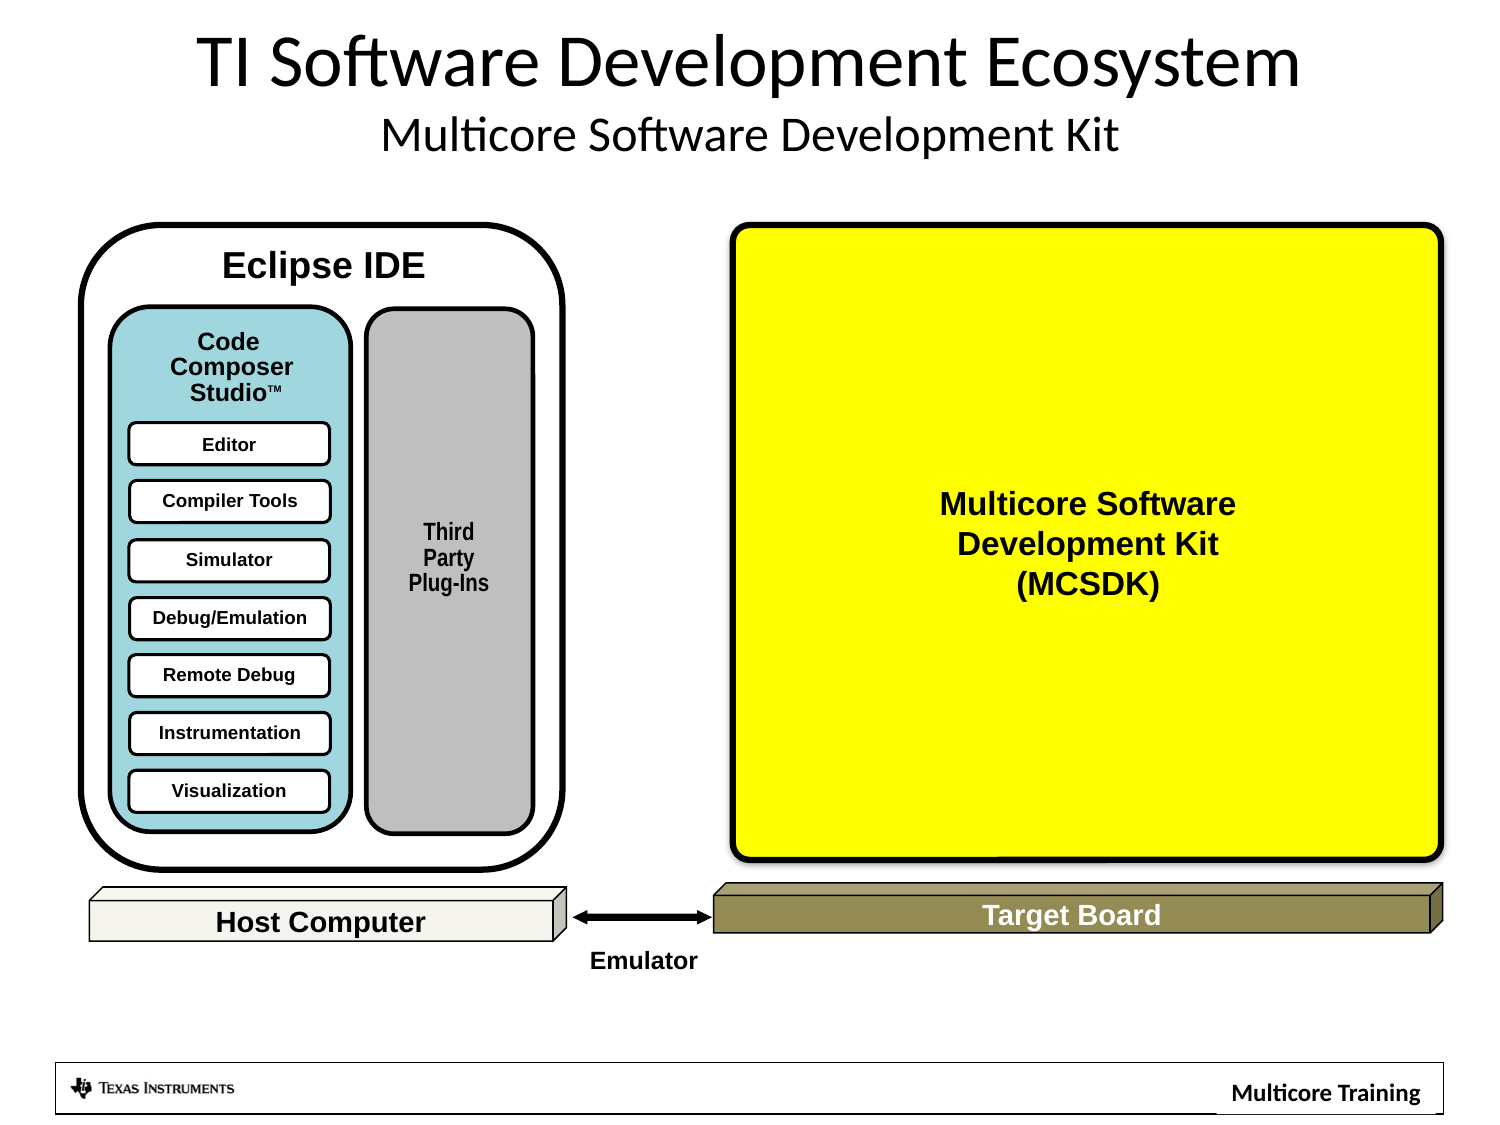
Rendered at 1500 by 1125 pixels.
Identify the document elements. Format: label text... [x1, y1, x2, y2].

text_box Debug/Emulation [127, 595, 333, 642]
text_box Compiler Tools [127, 478, 333, 525]
picture [59, 1066, 245, 1110]
text_box Emulator [574, 937, 725, 983]
text_box Editor [126, 429, 332, 467]
text_box Code Composer StudioTM [111, 317, 353, 429]
text_box [572, 909, 713, 925]
text_box Host Computer [89, 887, 567, 942]
text_box Multicore Software Development Kit (MCSDK) [924, 474, 1252, 610]
text_box [366, 609, 533, 834]
text_box Remote Debug [126, 652, 332, 699]
text_box [109, 337, 351, 832]
text_box Third Party Plug-Ins [365, 507, 533, 627]
text_box [78, 222, 565, 872]
text_box [121, 306, 338, 319]
text_box [366, 308, 533, 525]
text_box Visualization [126, 768, 332, 815]
text_box Eclipse IDE [190, 233, 458, 291]
text_box [732, 224, 1442, 861]
title TI Software Development Ecosystem Multicore Software Development Kit [56, 0, 1444, 184]
text_box Simulator [126, 537, 332, 585]
text_box [131, 714, 330, 754]
text_box Instrumentation [127, 710, 333, 757]
text_box Target Board [713, 882, 1443, 933]
